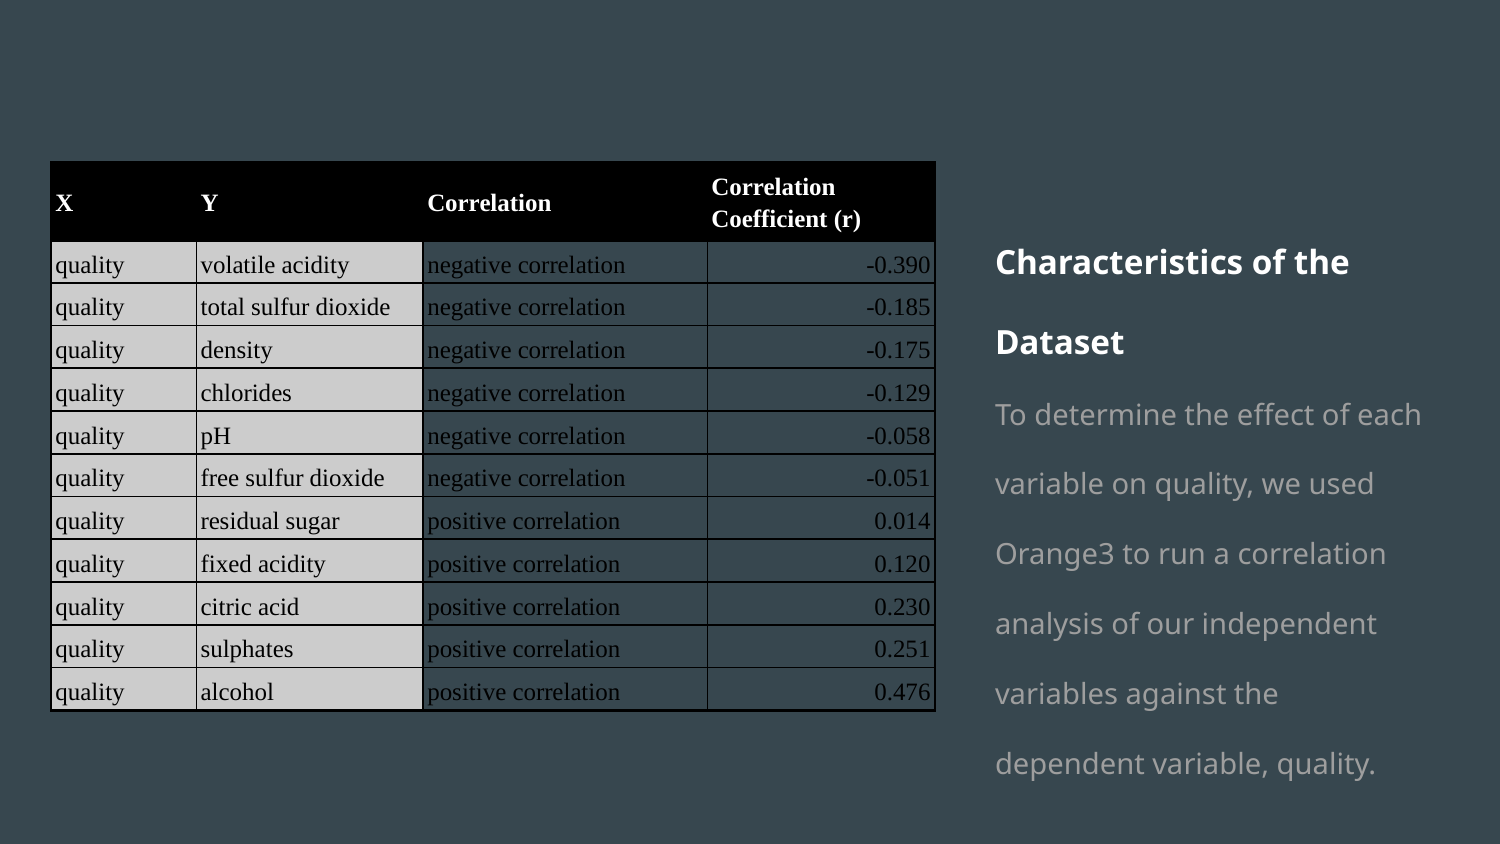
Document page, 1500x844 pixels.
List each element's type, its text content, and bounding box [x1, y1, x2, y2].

table_cell quality [52, 242, 196, 282]
table_header Y [197, 164, 422, 238]
table_cell positive correlation [424, 626, 707, 667]
table_cell negative correlation [424, 455, 707, 496]
table_cell total sulfur dioxide [197, 284, 422, 325]
table_cell pH [197, 412, 422, 453]
table_cell -0.058 [708, 412, 934, 453]
table_cell quality [52, 455, 196, 496]
table_cell positive correlation [424, 540, 707, 581]
table_cell alcohol [197, 668, 422, 709]
table_cell quality [52, 583, 196, 624]
table_cell -0.175 [708, 326, 934, 367]
table_cell 0.251 [708, 626, 934, 667]
table_cell -0.129 [708, 369, 934, 410]
table_cell quality [52, 284, 196, 325]
table_cell residual sugar [197, 497, 422, 538]
table_cell quality [52, 540, 196, 581]
table_cell sulphates [197, 626, 422, 667]
table_cell volatile acidity [197, 242, 422, 282]
table_cell citric acid [197, 583, 422, 624]
table_header X [52, 164, 196, 238]
table_cell -0.390 [708, 242, 934, 282]
table_cell quality [52, 497, 196, 538]
table_cell quality [52, 369, 196, 410]
table_cell negative correlation [424, 369, 707, 410]
table_cell positive correlation [424, 668, 707, 709]
table_cell chlorides [197, 369, 422, 410]
table_cell 0.230 [708, 583, 934, 624]
table_cell 0.014 [708, 497, 934, 538]
table_cell -0.185 [708, 284, 934, 325]
table_cell positive correlation [424, 583, 707, 624]
table_cell 0.476 [708, 668, 934, 709]
table_cell negative correlation [424, 284, 707, 325]
table_header Correlation [424, 164, 707, 238]
table_cell positive correlation [424, 497, 707, 538]
table_cell negative correlation [424, 412, 707, 453]
table_cell quality [52, 412, 196, 453]
table_cell quality [52, 626, 196, 667]
table_header Correlation Coefficient (r) [708, 164, 934, 238]
text_box Characteristics of the Dataset To determine the effect of each variable on quality, we used Orange3 to run a correlation analysis of our independent variables against the dependent variable, quality. [979, 186, 1449, 796]
table_cell -0.051 [708, 455, 934, 496]
table_cell 0.120 [708, 540, 934, 581]
table_cell negative correlation [424, 326, 707, 367]
table_cell negative correlation [424, 242, 707, 282]
table_cell fixed acidity [197, 540, 422, 581]
table_cell density [197, 326, 422, 367]
table_cell quality [52, 668, 196, 709]
table_cell quality [52, 326, 196, 367]
table_cell free sulfur dioxide [197, 455, 422, 496]
